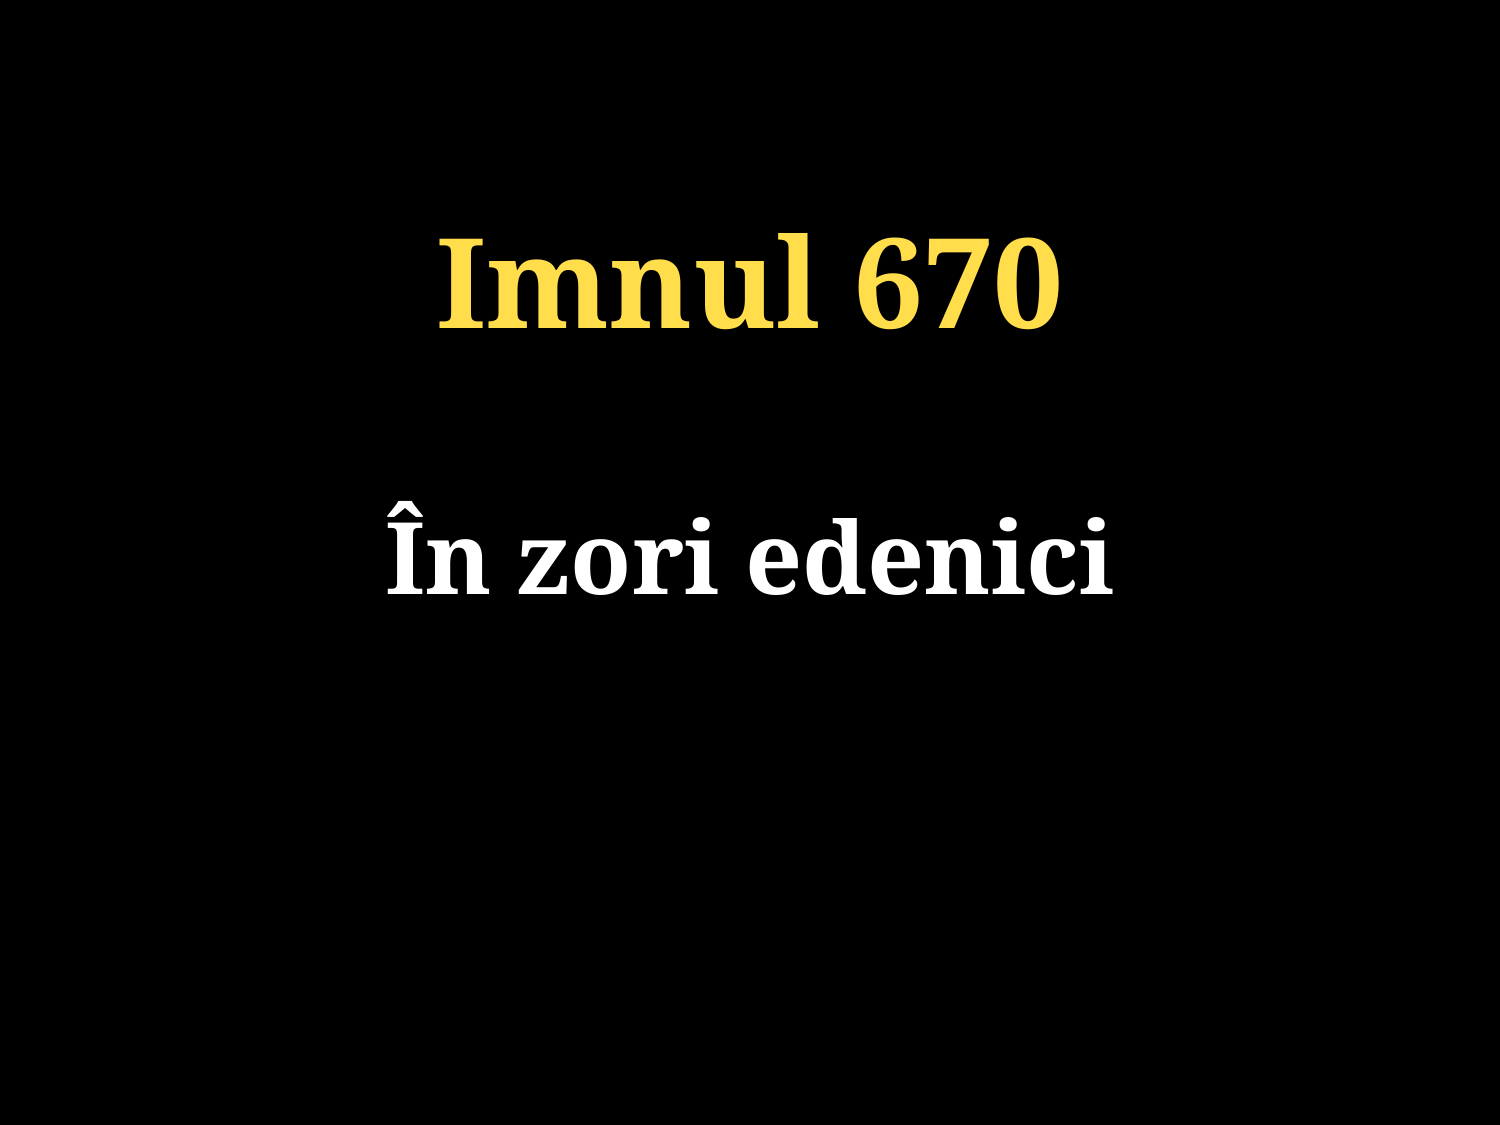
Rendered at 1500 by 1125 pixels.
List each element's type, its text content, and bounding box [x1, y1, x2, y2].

text_box În zori edenici [0, 487, 1500, 623]
text_box Imnul 670 [0, 195, 1500, 361]
